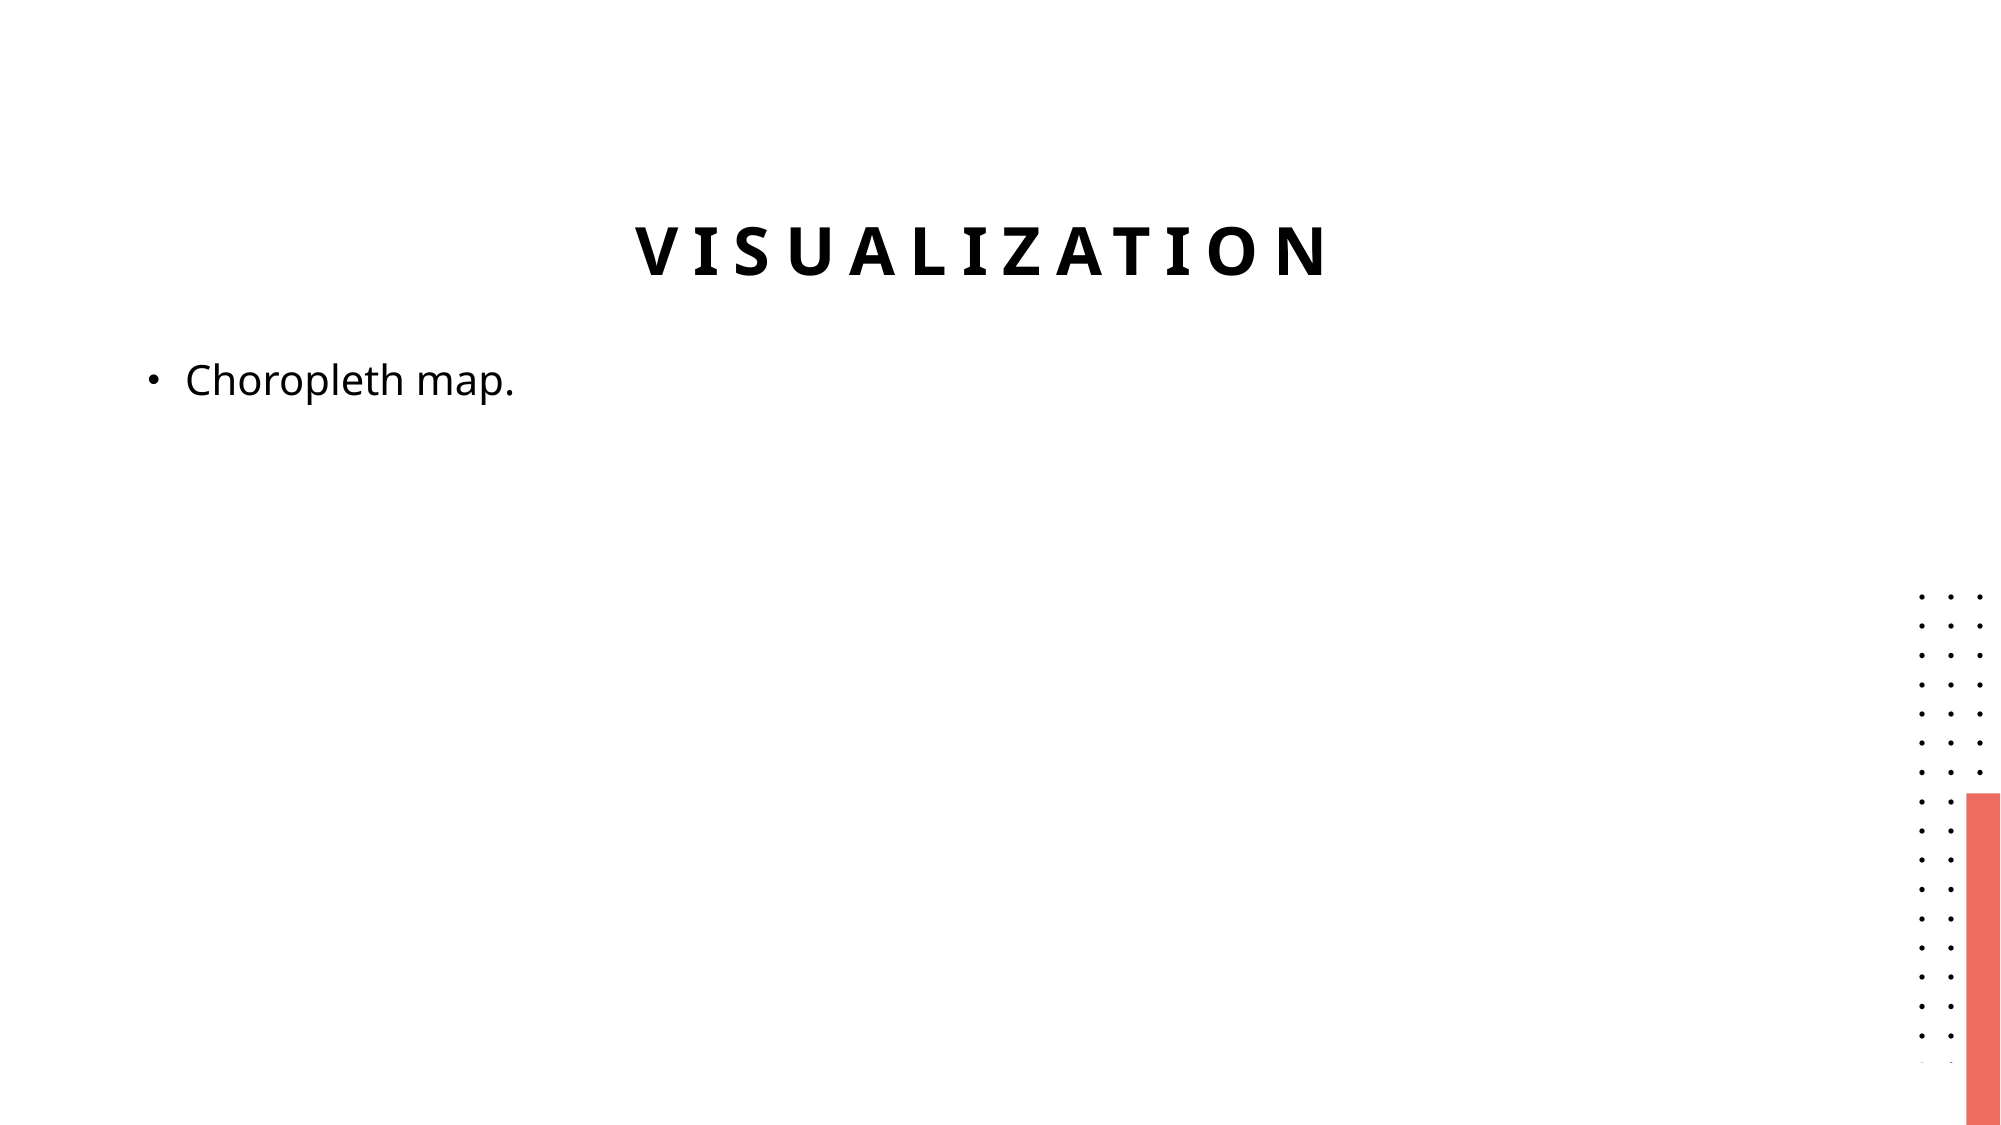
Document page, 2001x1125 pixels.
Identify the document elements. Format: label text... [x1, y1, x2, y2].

title visualization [132, 59, 1832, 296]
list Choropleth map. [132, 331, 1832, 1007]
picture [1907, 582, 1994, 1064]
